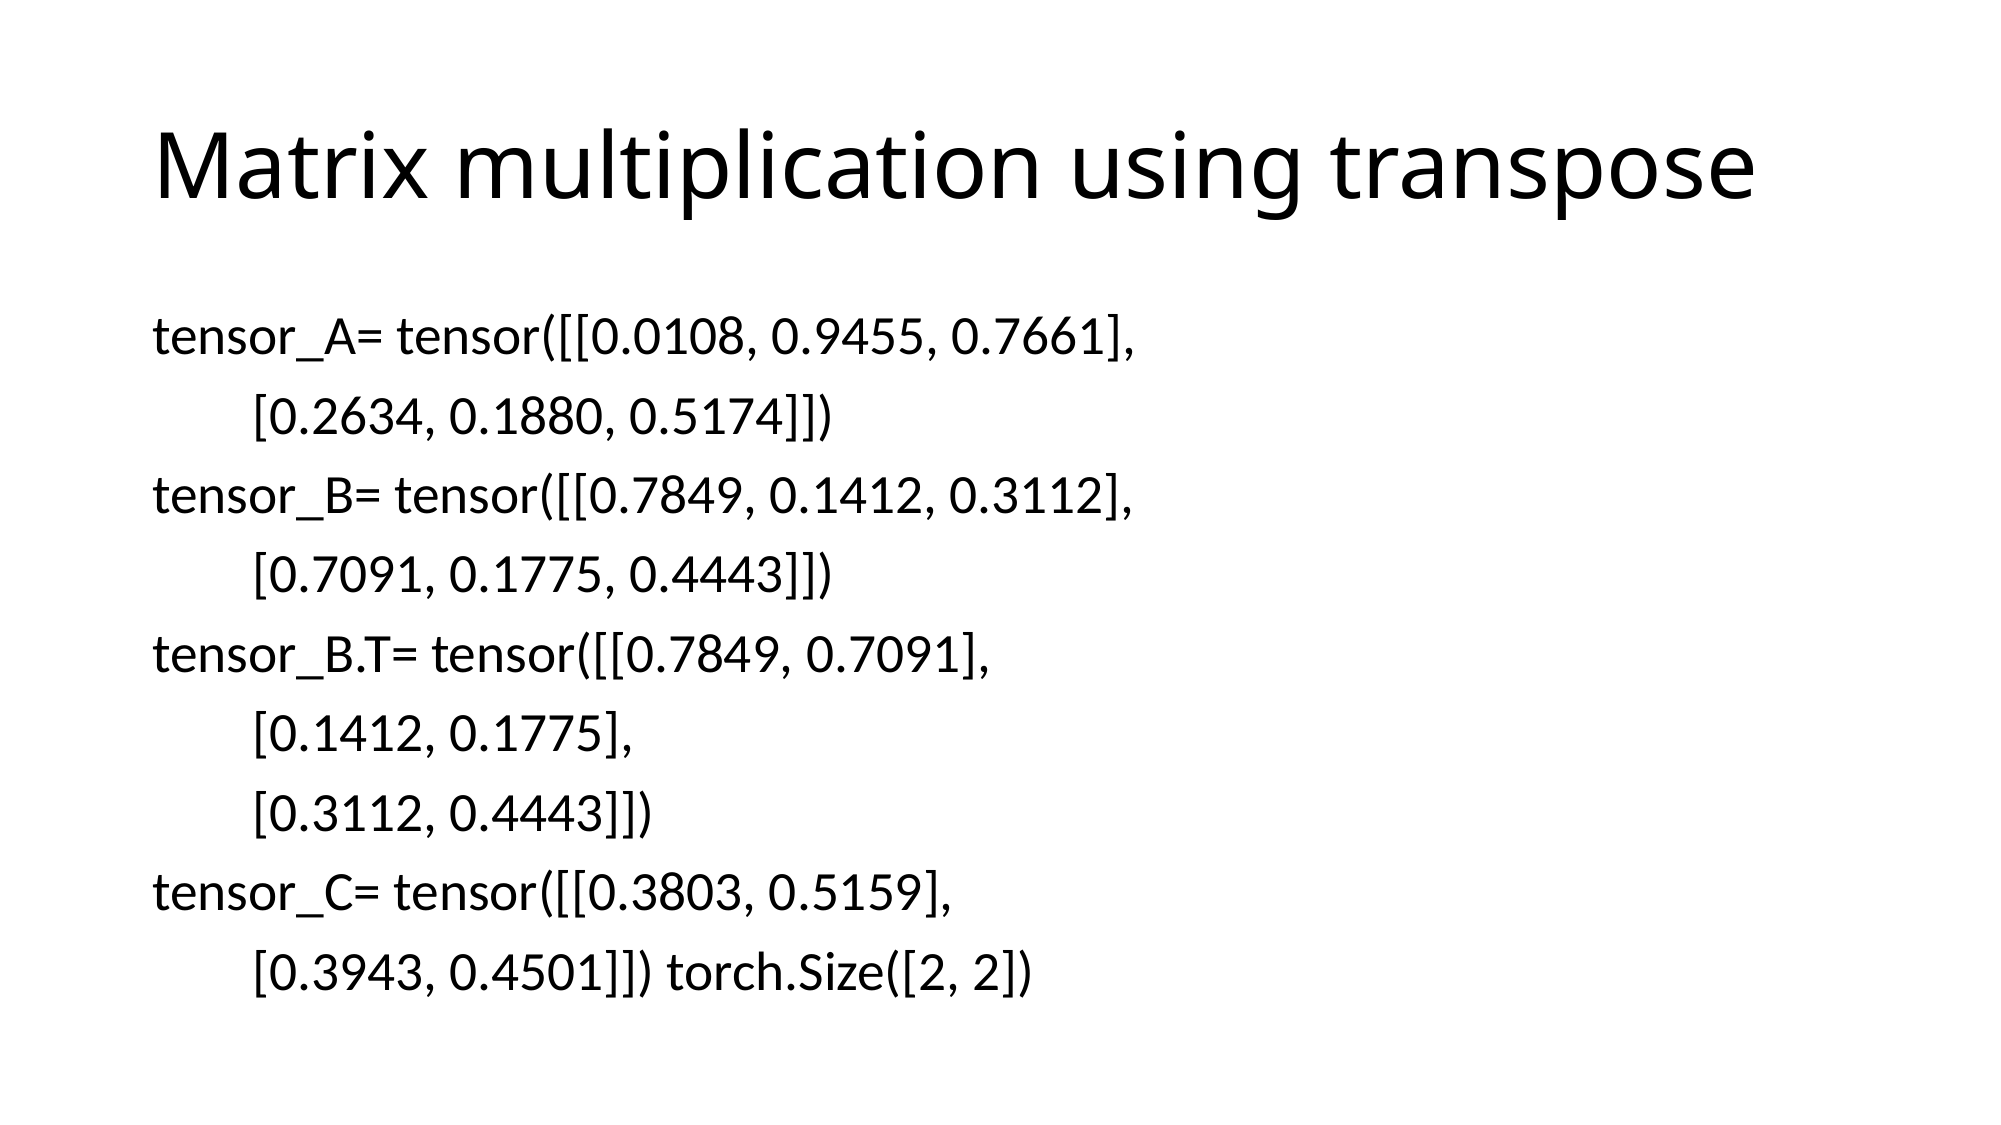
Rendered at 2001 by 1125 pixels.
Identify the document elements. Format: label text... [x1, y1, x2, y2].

title Matrix multiplication using transpose [137, 59, 1863, 278]
list tensor_A= tensor([[0.0108, 0.9455, 0.7661], [0.2634, 0.1880, 0.5174]]) tensor_B= tensor([[0.7849, 0.1412, 0.3112], [0.7091, 0.1775, 0.4443]]) tensor_B.T= tensor([[0.7849, 0.7091], [0.1412, 0.1775], [0.3112, 0.4443]]) tensor_C= tensor([[0.3803, 0.5159], [0.3943, 0.4501]]) torch.Size([2, 2]) [137, 299, 1863, 1014]
